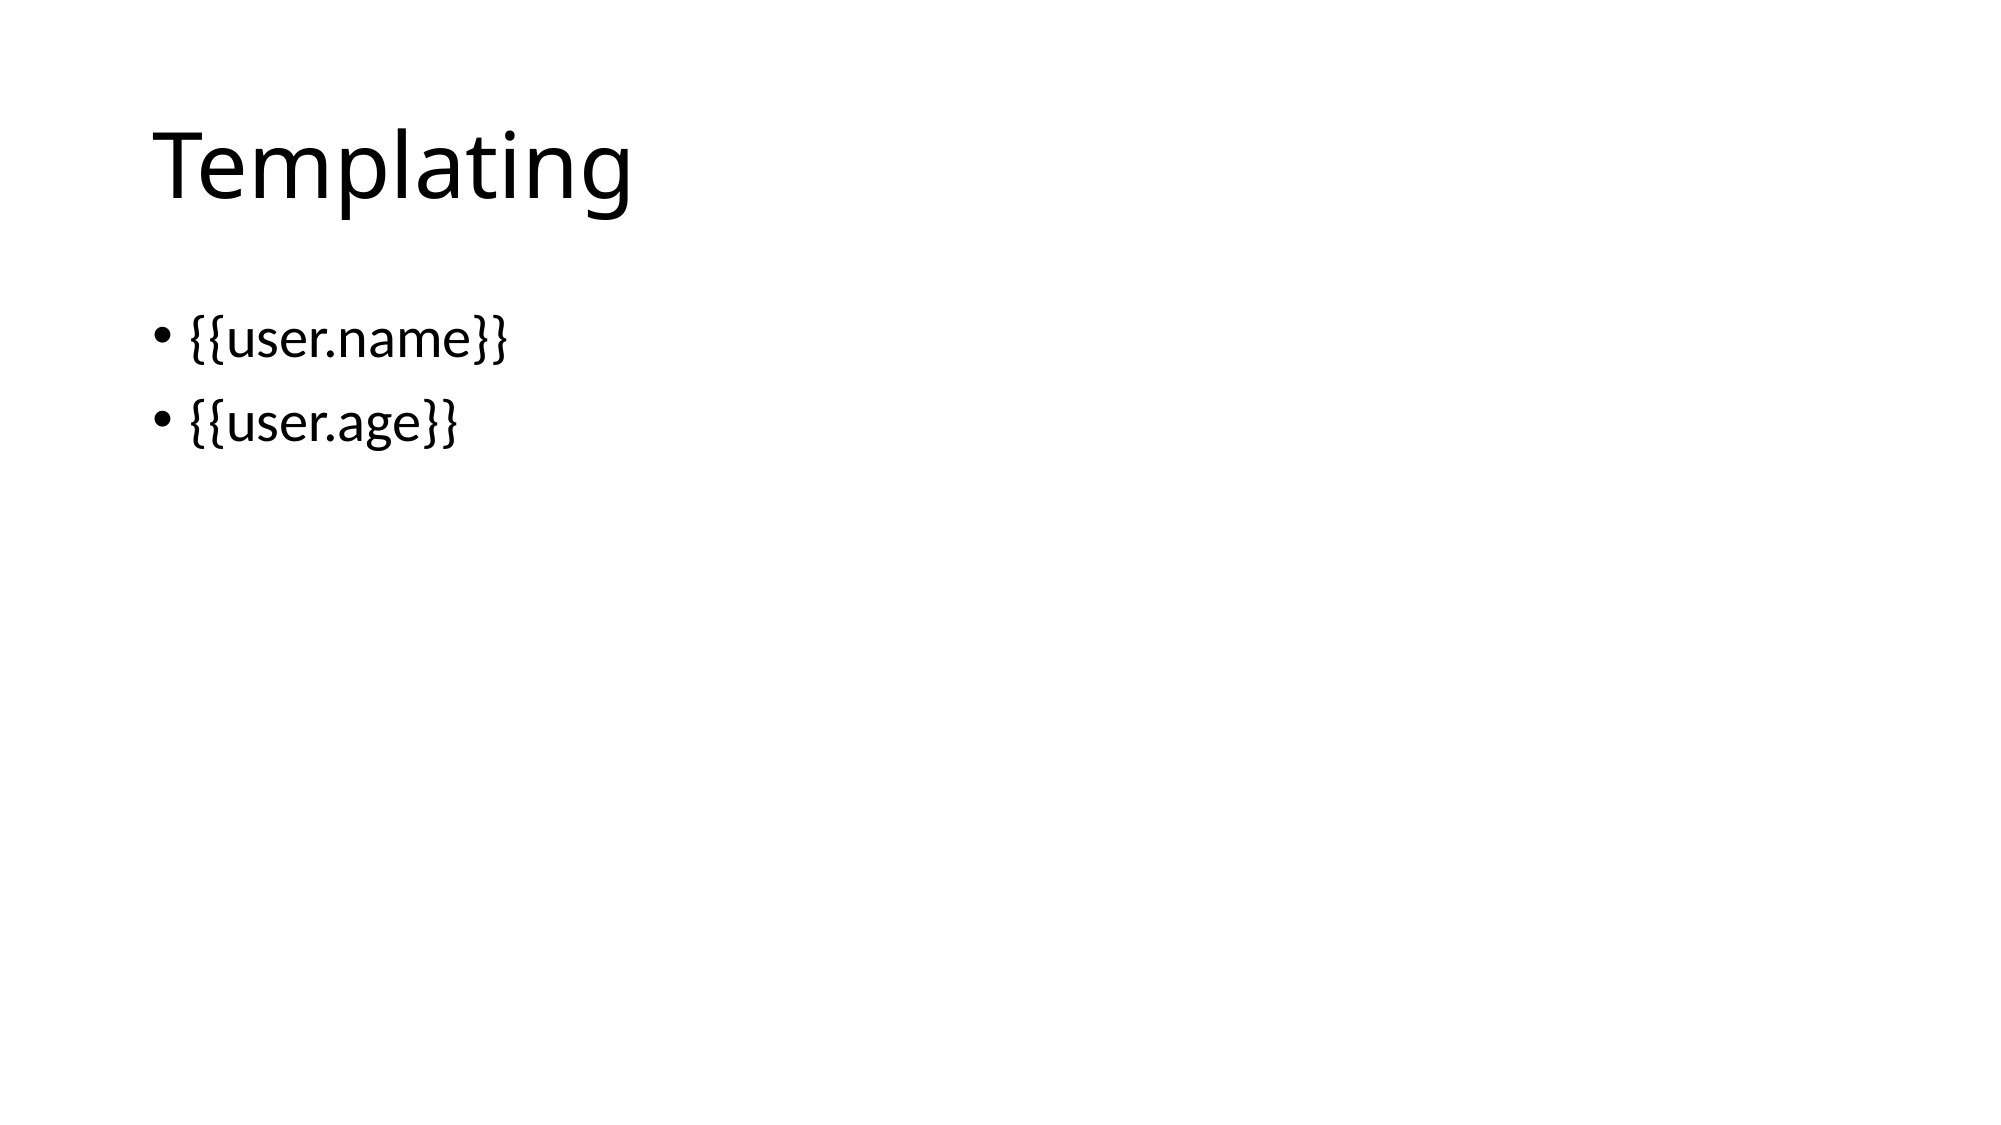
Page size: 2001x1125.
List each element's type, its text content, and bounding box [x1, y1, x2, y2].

list {{user.name}} {{user.age}} [137, 299, 1863, 1014]
title Templating [137, 59, 1863, 278]
